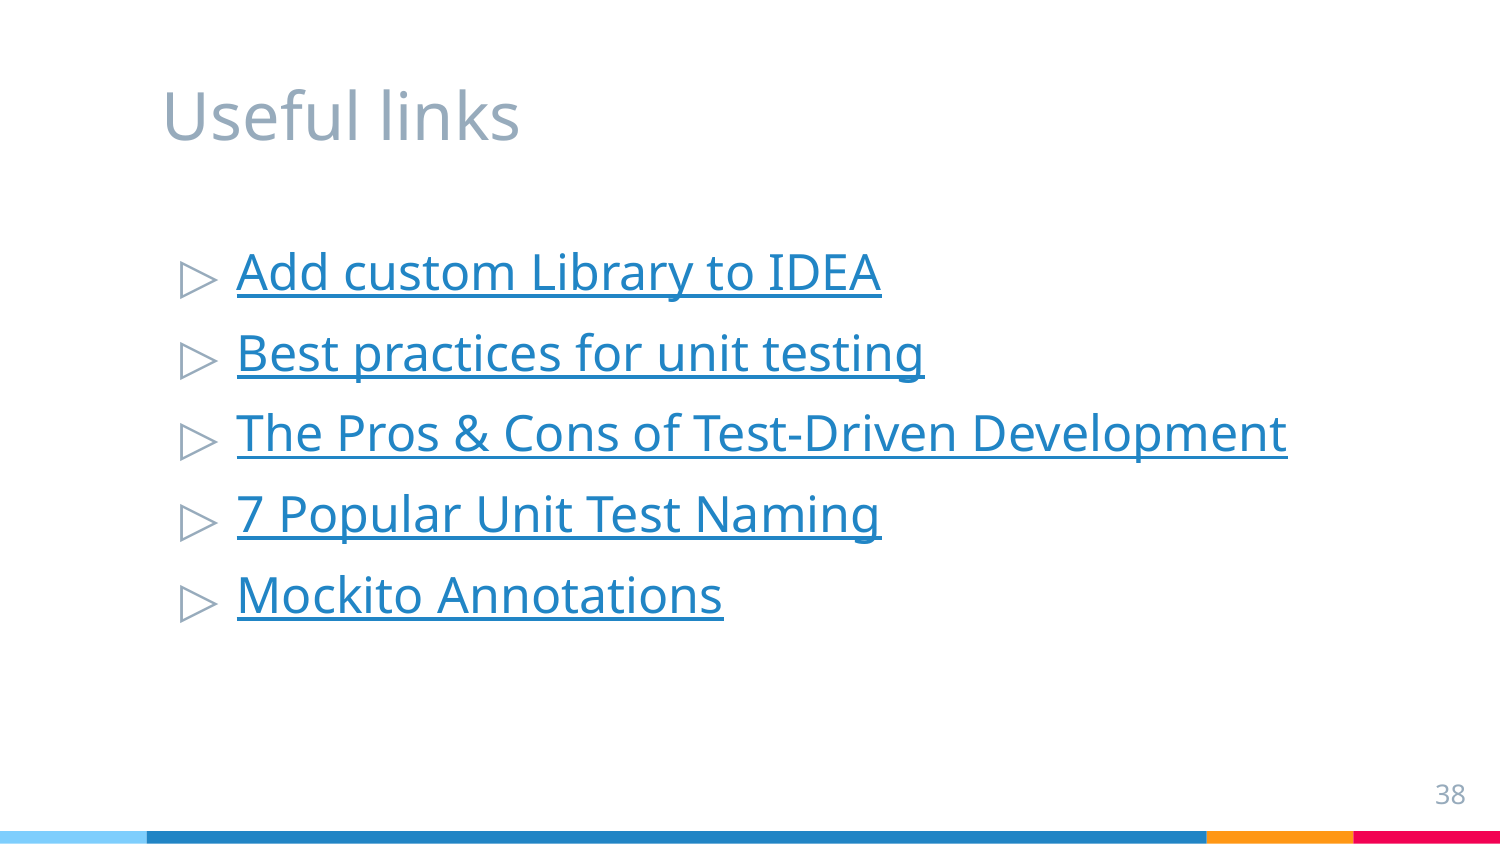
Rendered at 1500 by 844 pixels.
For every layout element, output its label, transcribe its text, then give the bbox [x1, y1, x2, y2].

list Add custom Library to IDEA Best practices for unit testing The Pros & Cons of Test-Driven Development 7 Popular Unit Test Naming Mockito Annotations [146, 225, 1392, 809]
slide_number 38 [1391, 770, 1482, 822]
title Useful links [146, 58, 1207, 200]
